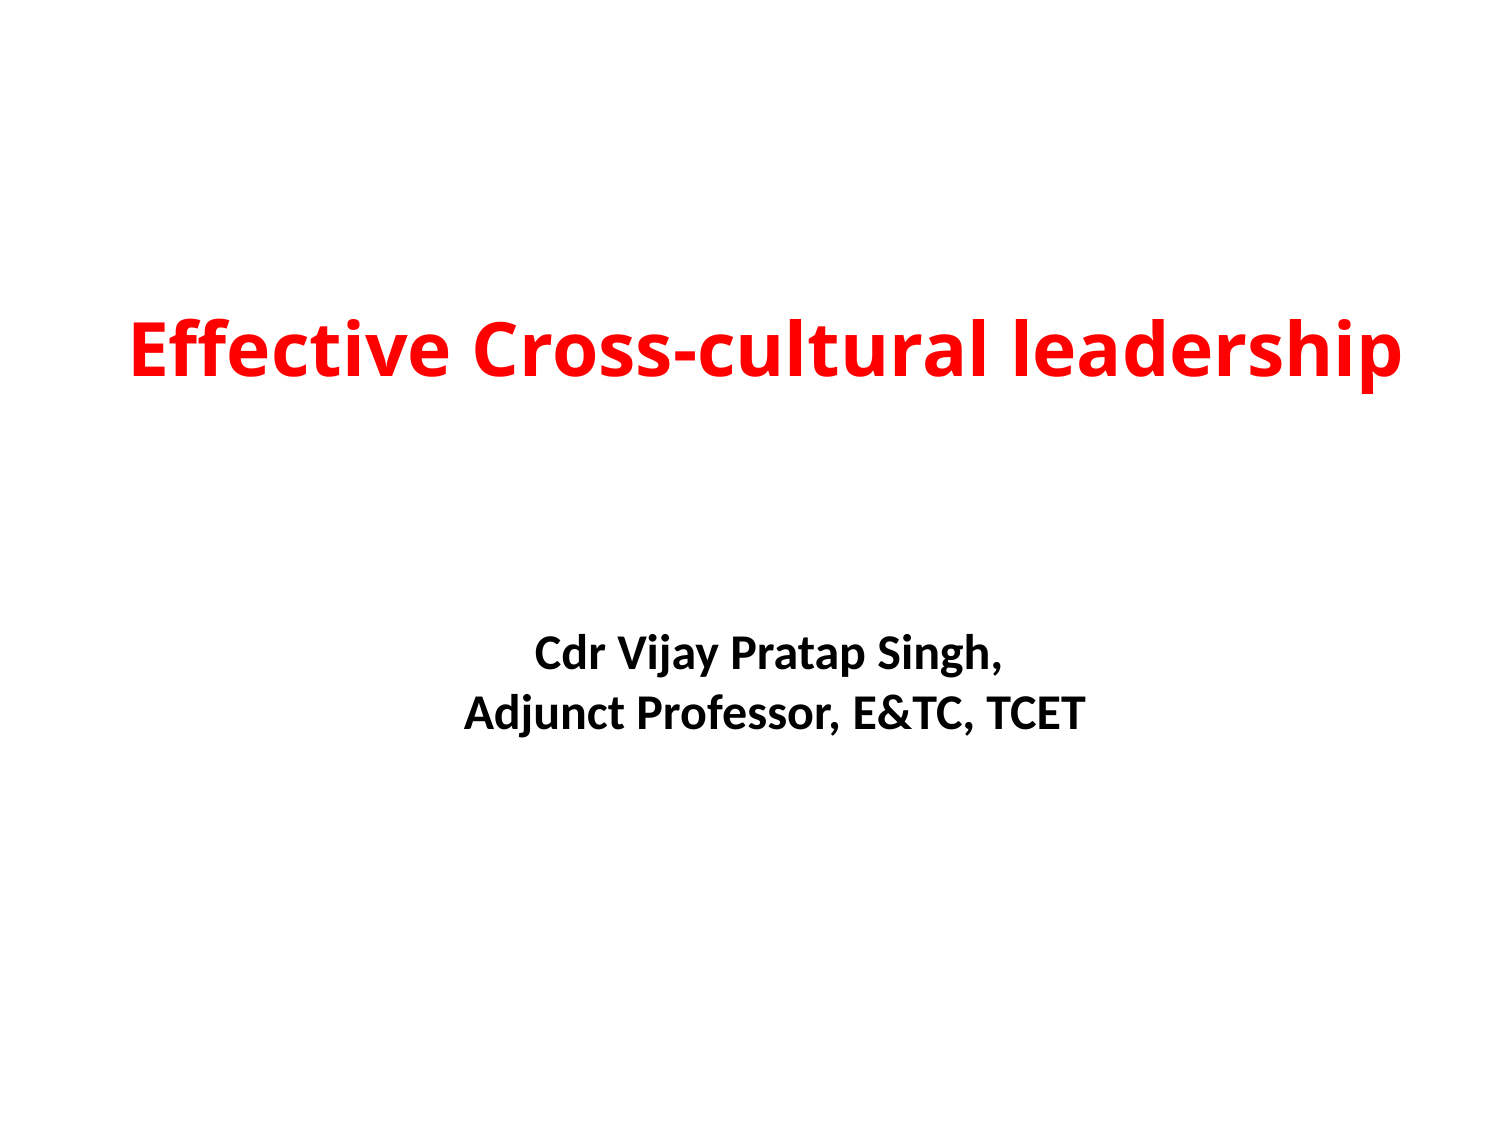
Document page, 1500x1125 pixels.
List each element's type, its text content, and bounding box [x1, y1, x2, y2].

title Effective Cross-cultural leadership [125, 299, 1425, 490]
text_box Cdr Vijay Pratap Singh, Adjunct Professor, E&TC, TCET [249, 612, 1300, 748]
